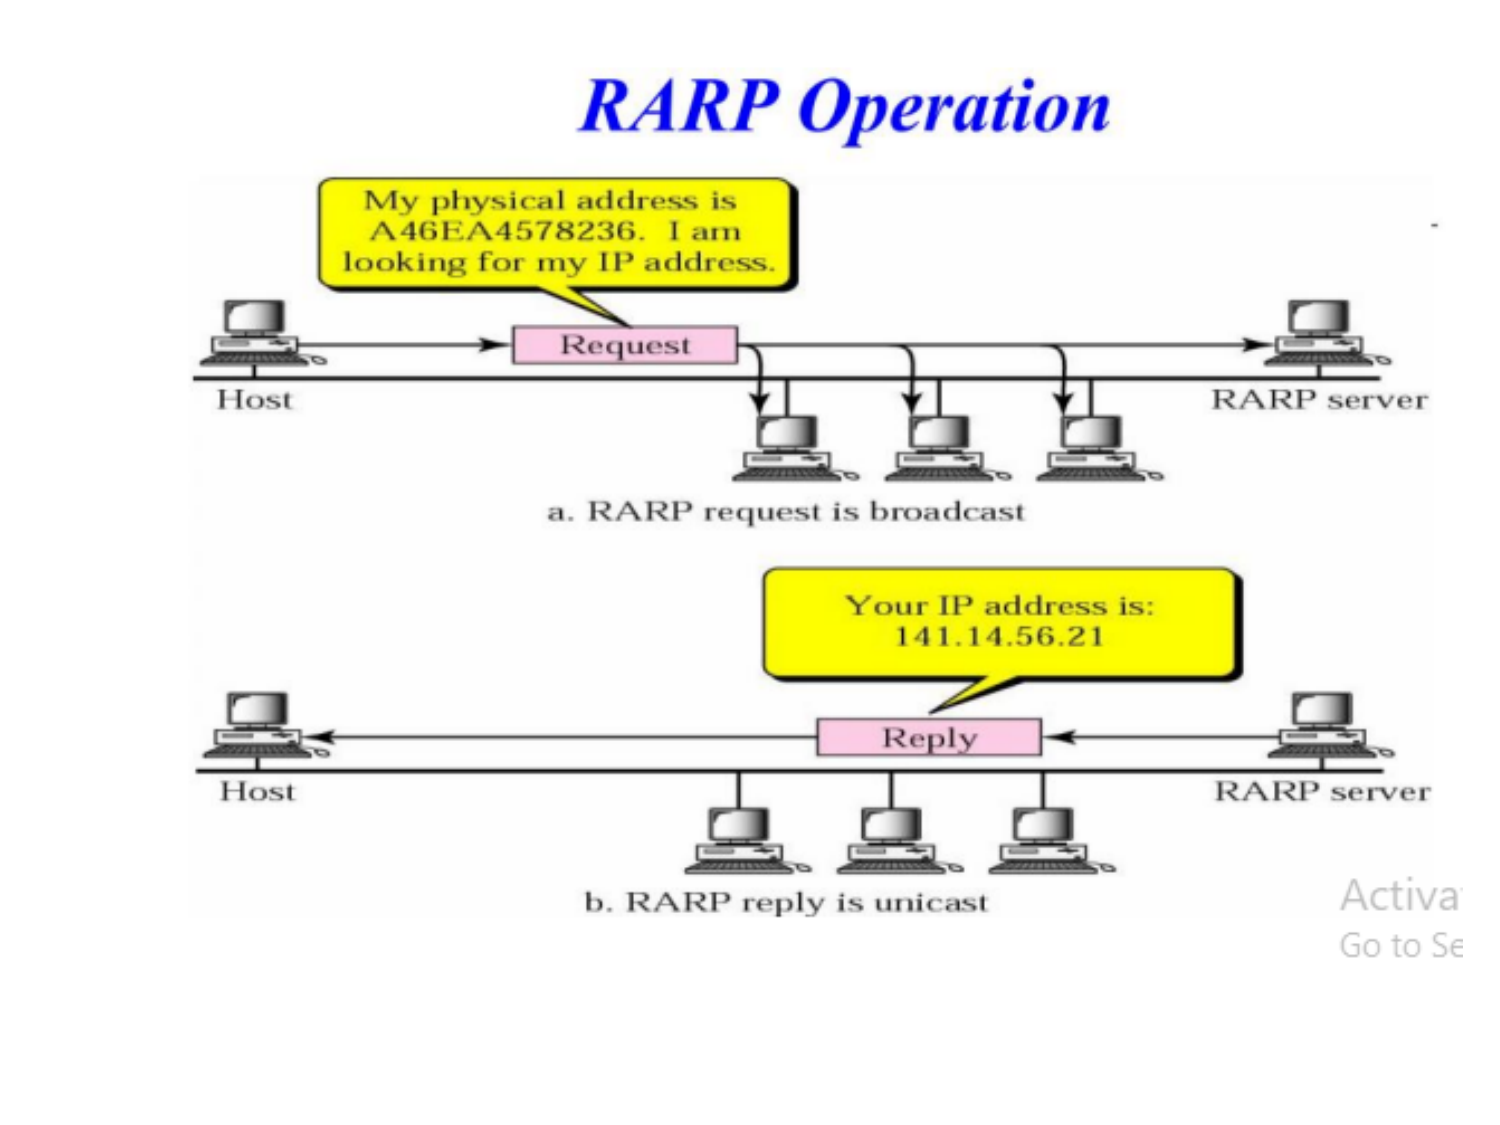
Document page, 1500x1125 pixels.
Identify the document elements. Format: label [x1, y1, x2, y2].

list [62, 0, 1463, 981]
